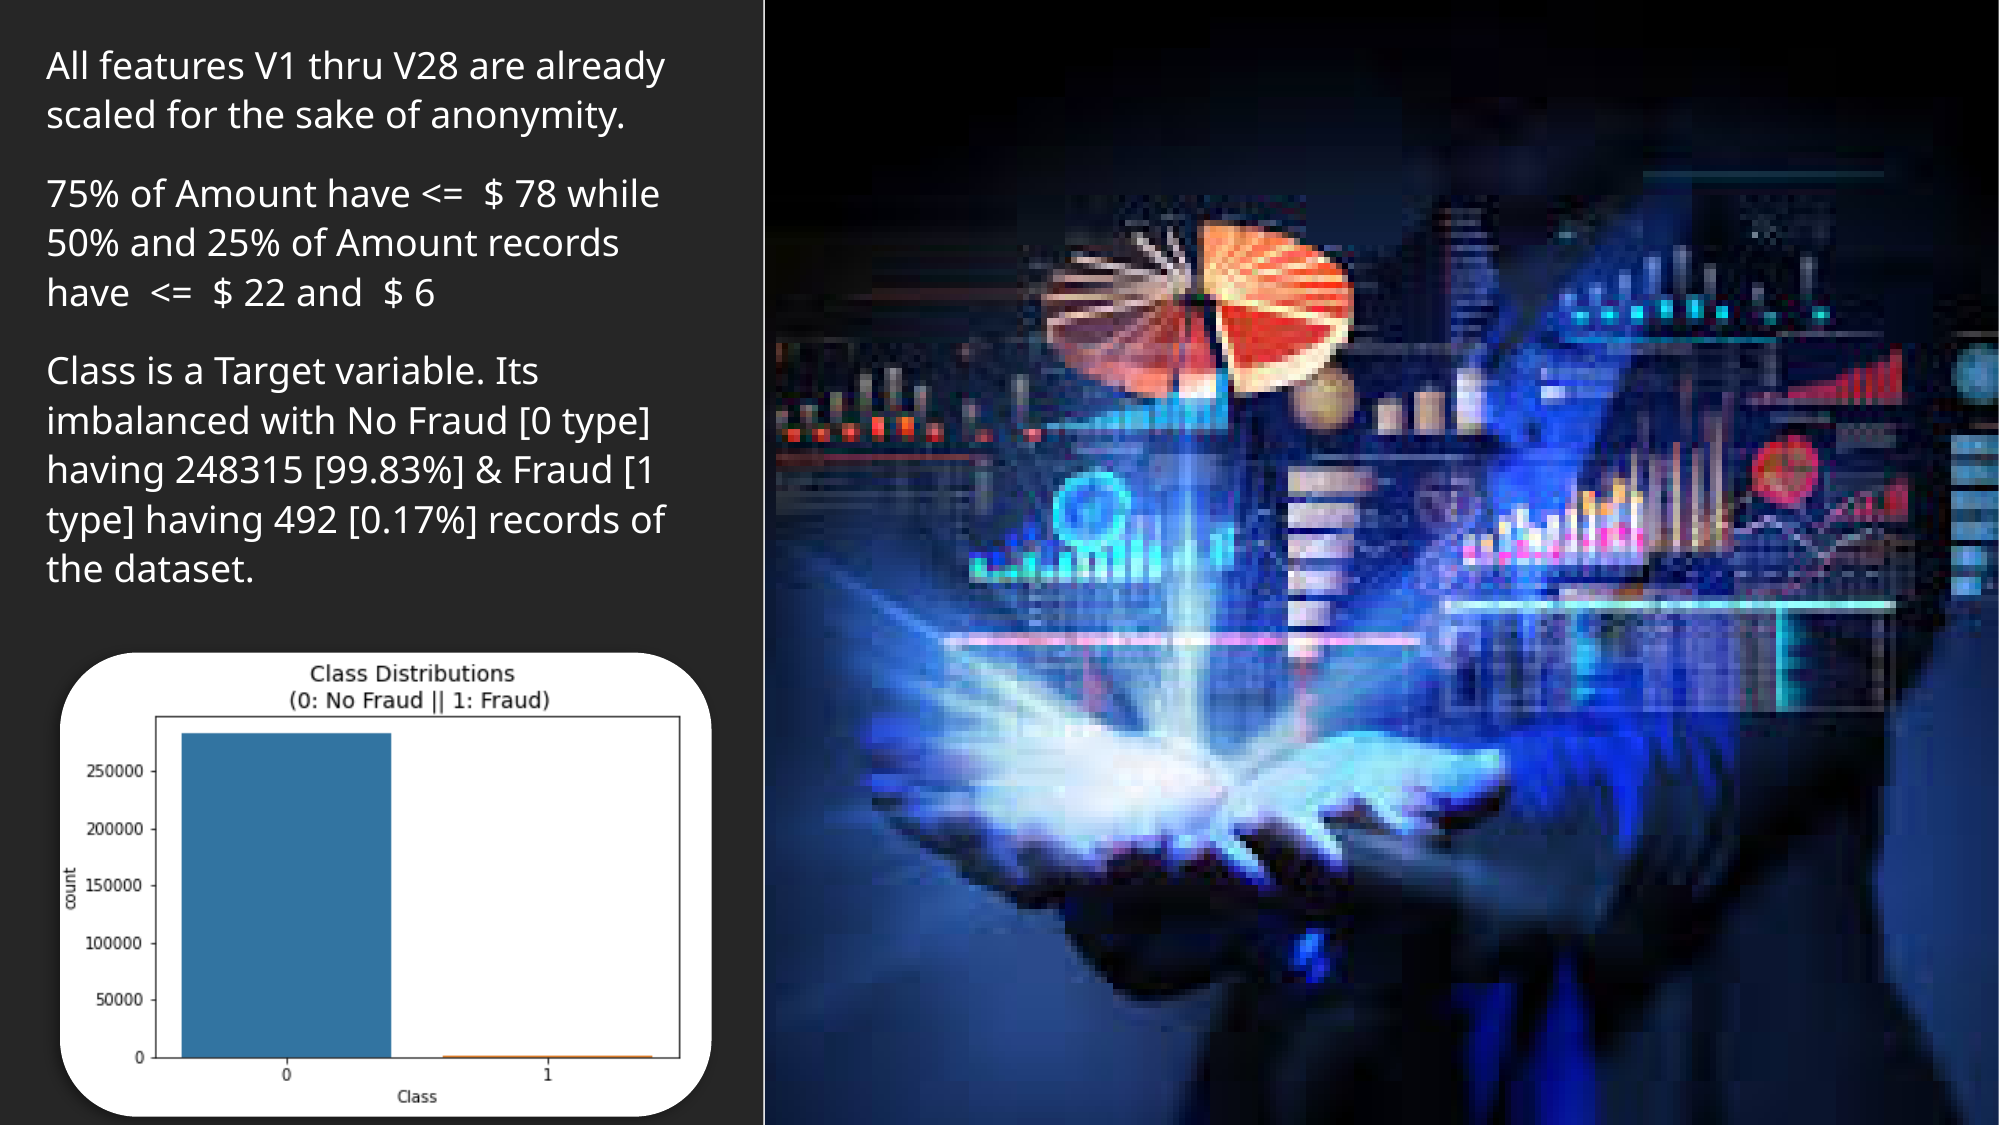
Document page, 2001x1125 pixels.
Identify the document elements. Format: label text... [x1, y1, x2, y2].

list All features V1 thru V28 are already scaled for the sake of anonymity. 75% of Amount have <= $ 78 while 50% and 25% of Amount records have <= $ 22 and $ 6 Class is a Target variable. Its imbalanced with No Fraud [0 type] having 248315 [99.83%] & Fraud [1 type] having 492 [0.17%] records of the dataset. [31, 29, 734, 662]
picture [59, 652, 713, 1118]
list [764, 0, 2000, 1125]
